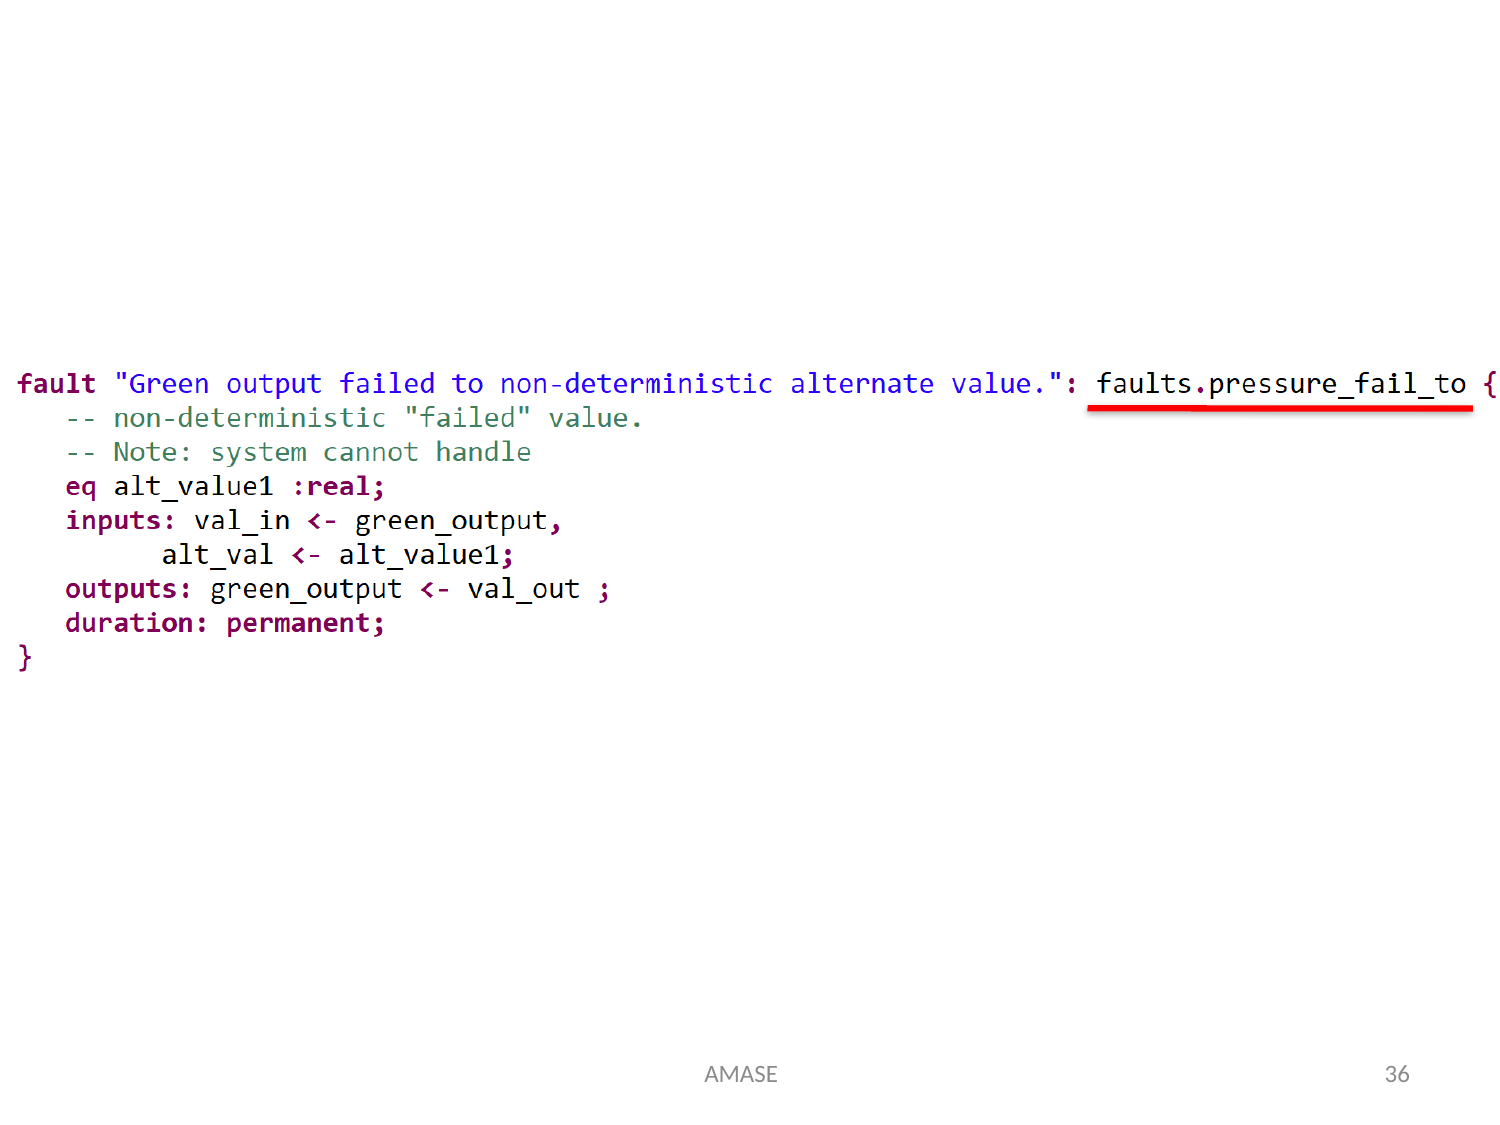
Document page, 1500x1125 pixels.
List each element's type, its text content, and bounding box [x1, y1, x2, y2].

picture [0, 369, 1500, 681]
footer AMASE [512, 1042, 988, 1103]
slide_number 36 [1074, 1042, 1425, 1103]
